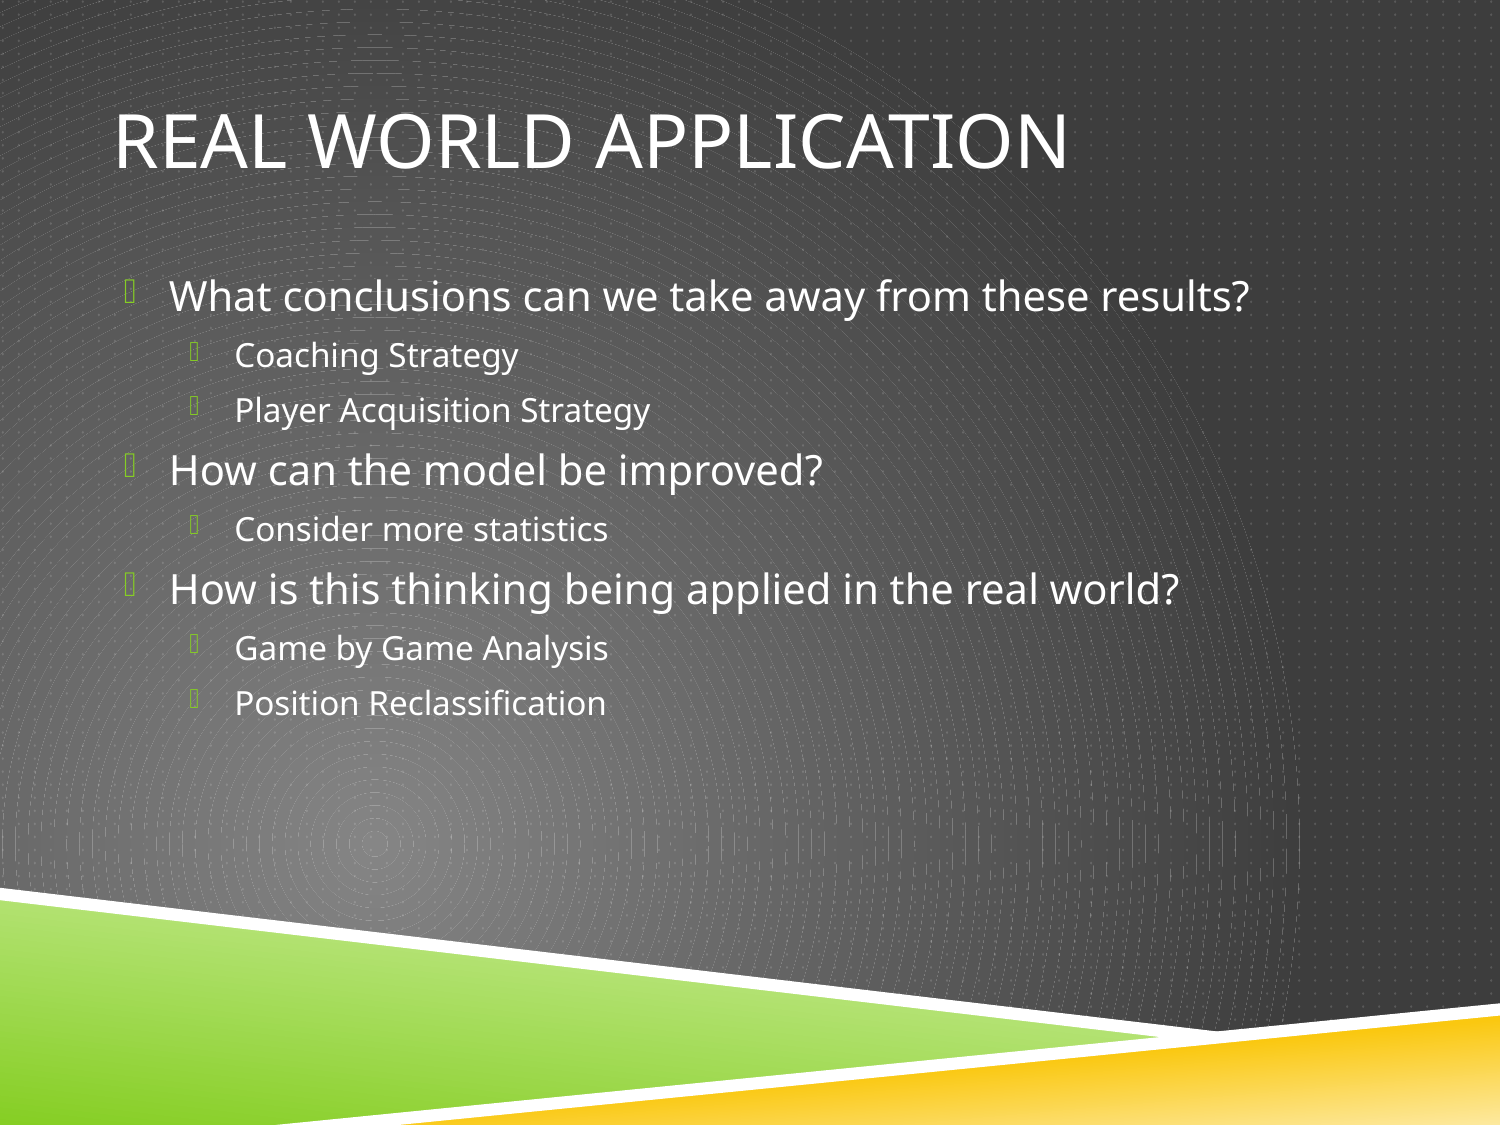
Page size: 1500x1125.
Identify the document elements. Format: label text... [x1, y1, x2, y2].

title Real world application [112, 45, 1388, 233]
list What conclusions can we take away from these results? Coaching Strategy Player Acquisition Strategy How can the model be improved? Consider more statistics How is this thinking being applied in the real world? Game by Game Analysis Position Reclassification [112, 262, 1388, 875]
